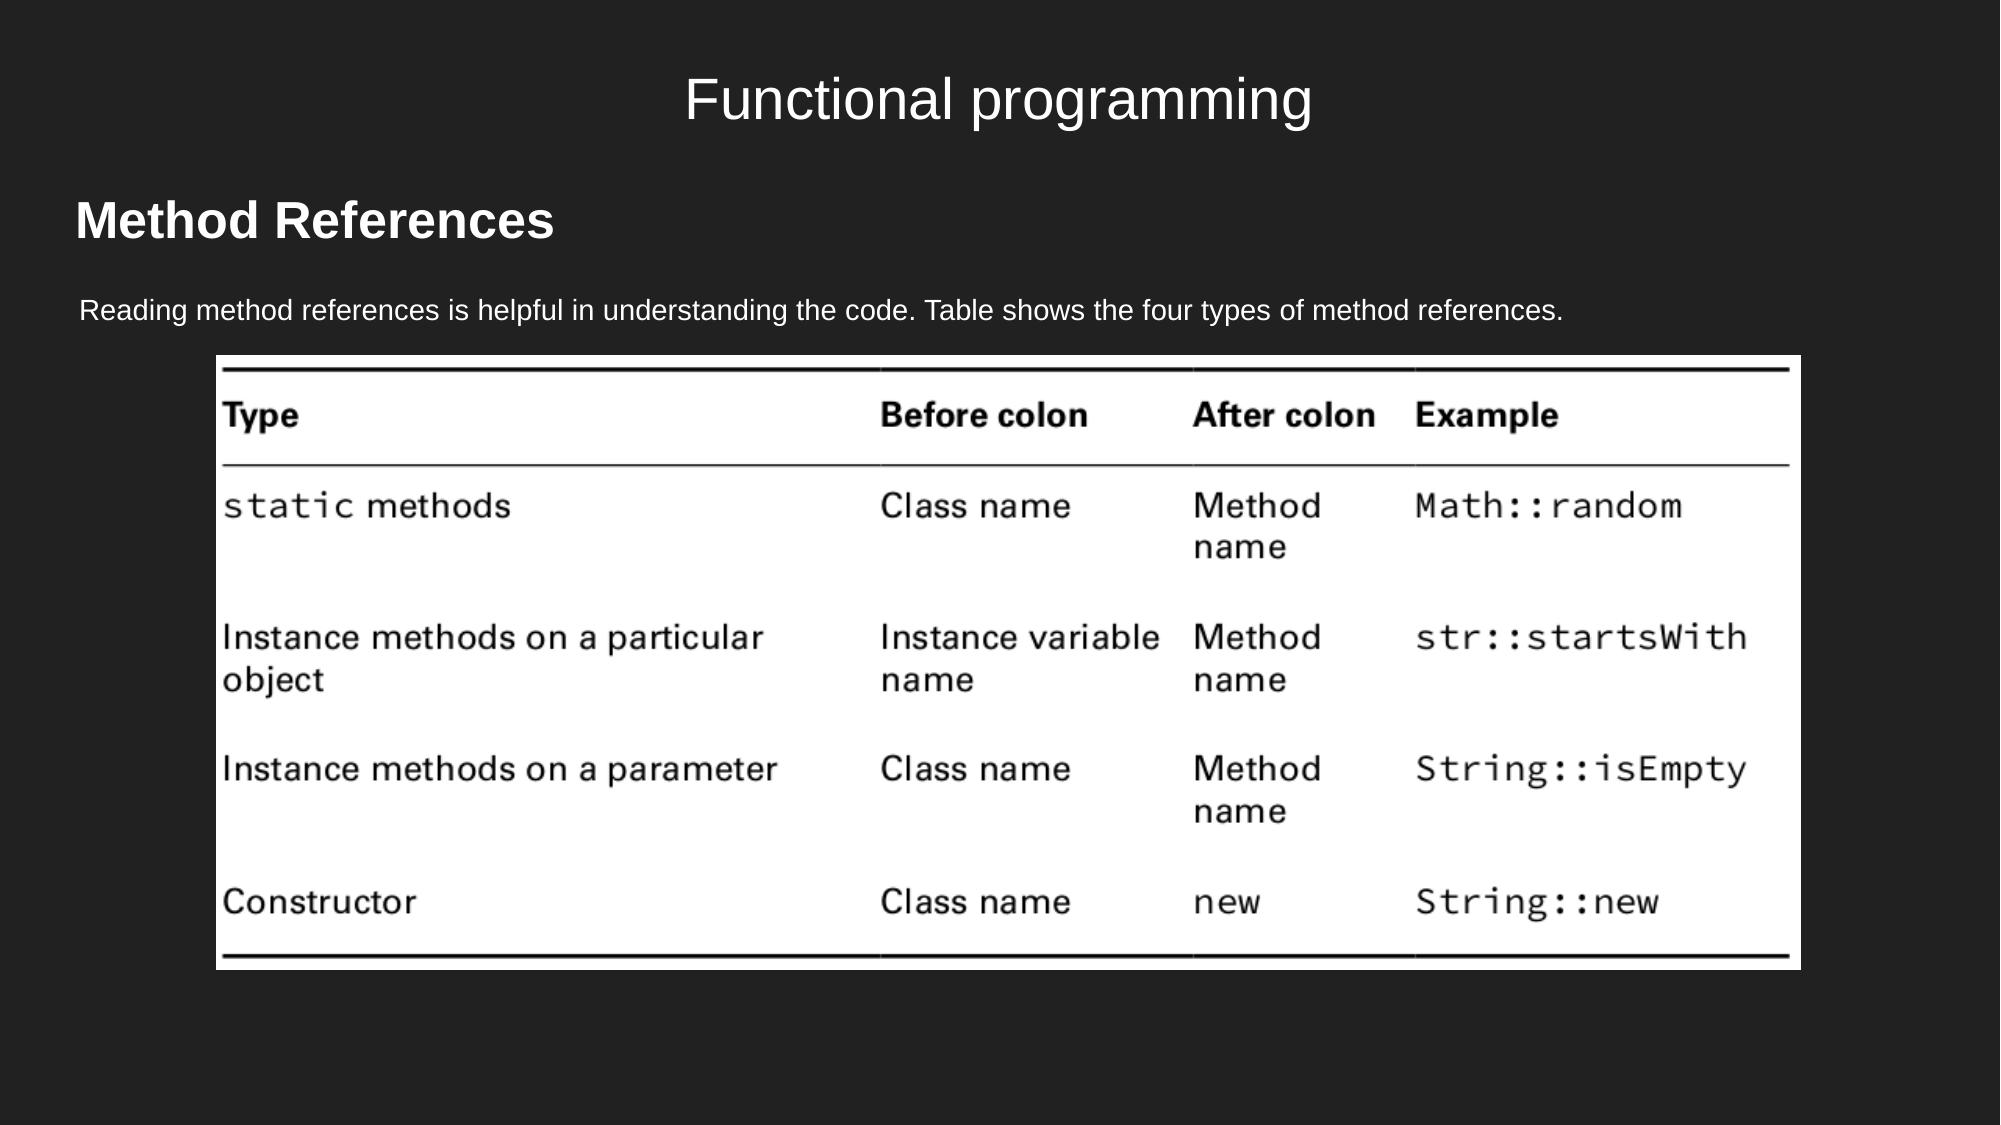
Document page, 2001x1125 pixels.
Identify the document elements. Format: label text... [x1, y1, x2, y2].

picture [215, 355, 1801, 970]
title Functional programming [68, 46, 1932, 172]
text_box Reading method references is helpful in understanding the code. Table shows the four types of method references. [64, 264, 1661, 342]
text_box Method References [60, 171, 1168, 264]
